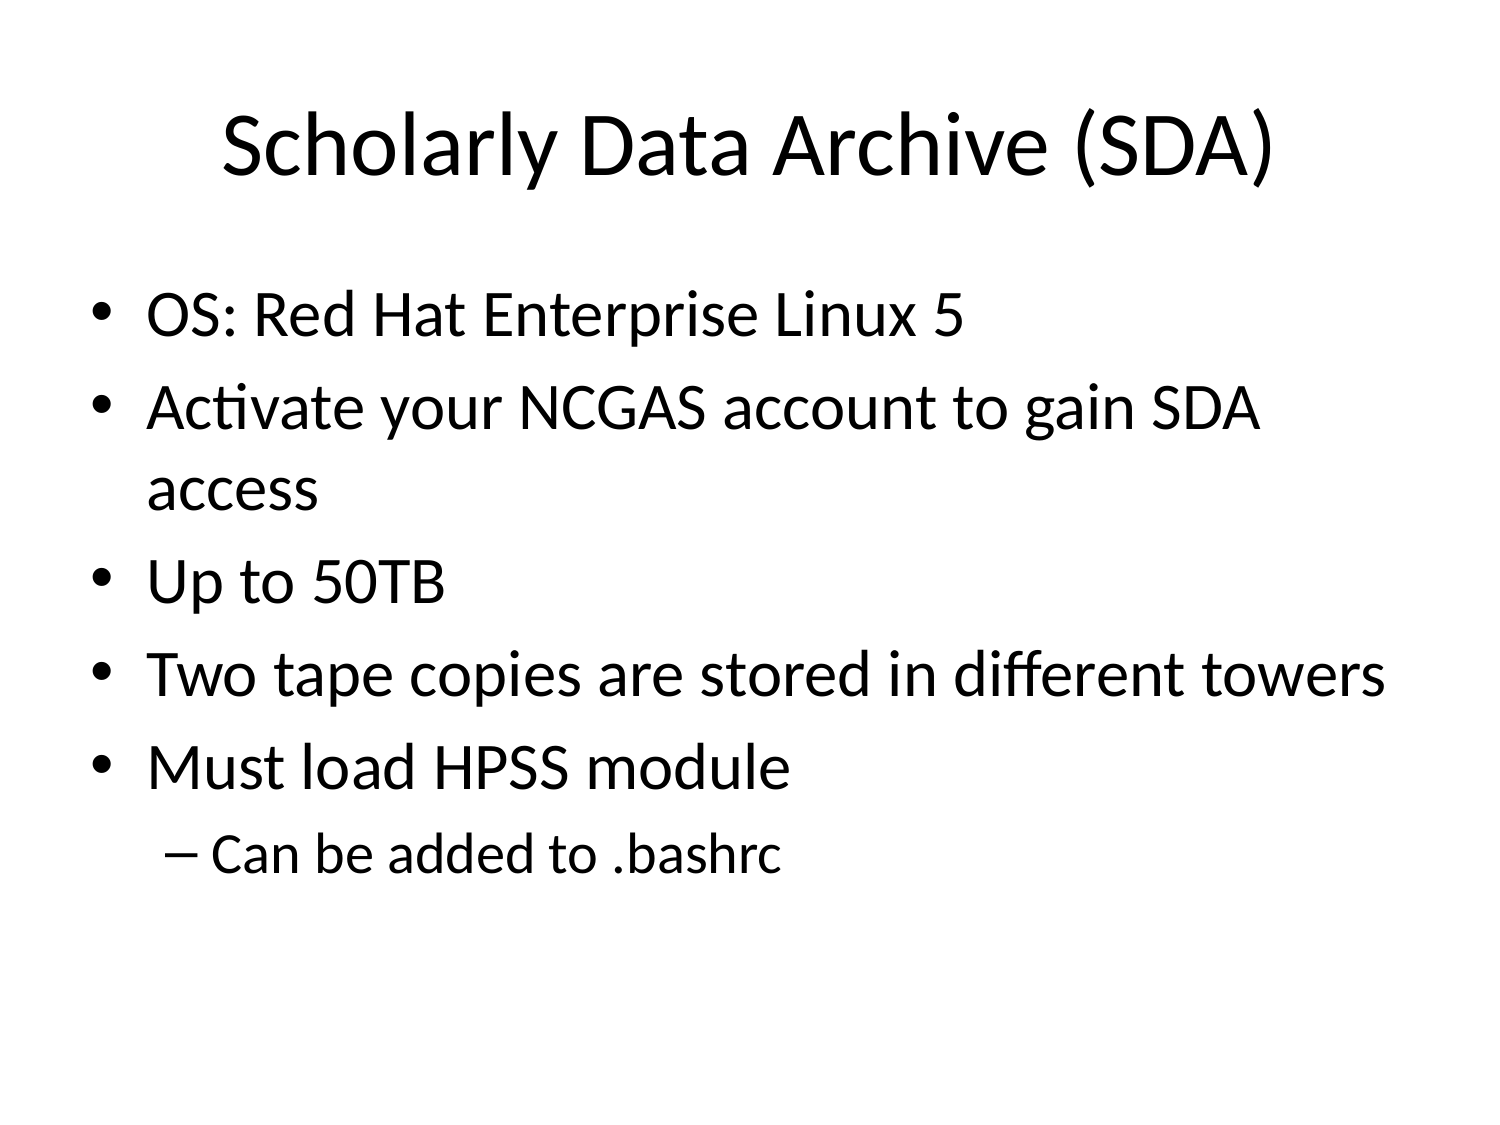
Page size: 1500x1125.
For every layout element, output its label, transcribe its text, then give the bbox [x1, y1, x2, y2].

title Scholarly Data Archive (SDA) [75, 45, 1425, 233]
list OS: Red Hat Enterprise Linux 5 Activate your NCGAS account to gain SDA access Up to 50TB Two tape copies are stored in different towers Must load HPSS module Can be added to .bashrc [75, 262, 1425, 1005]
